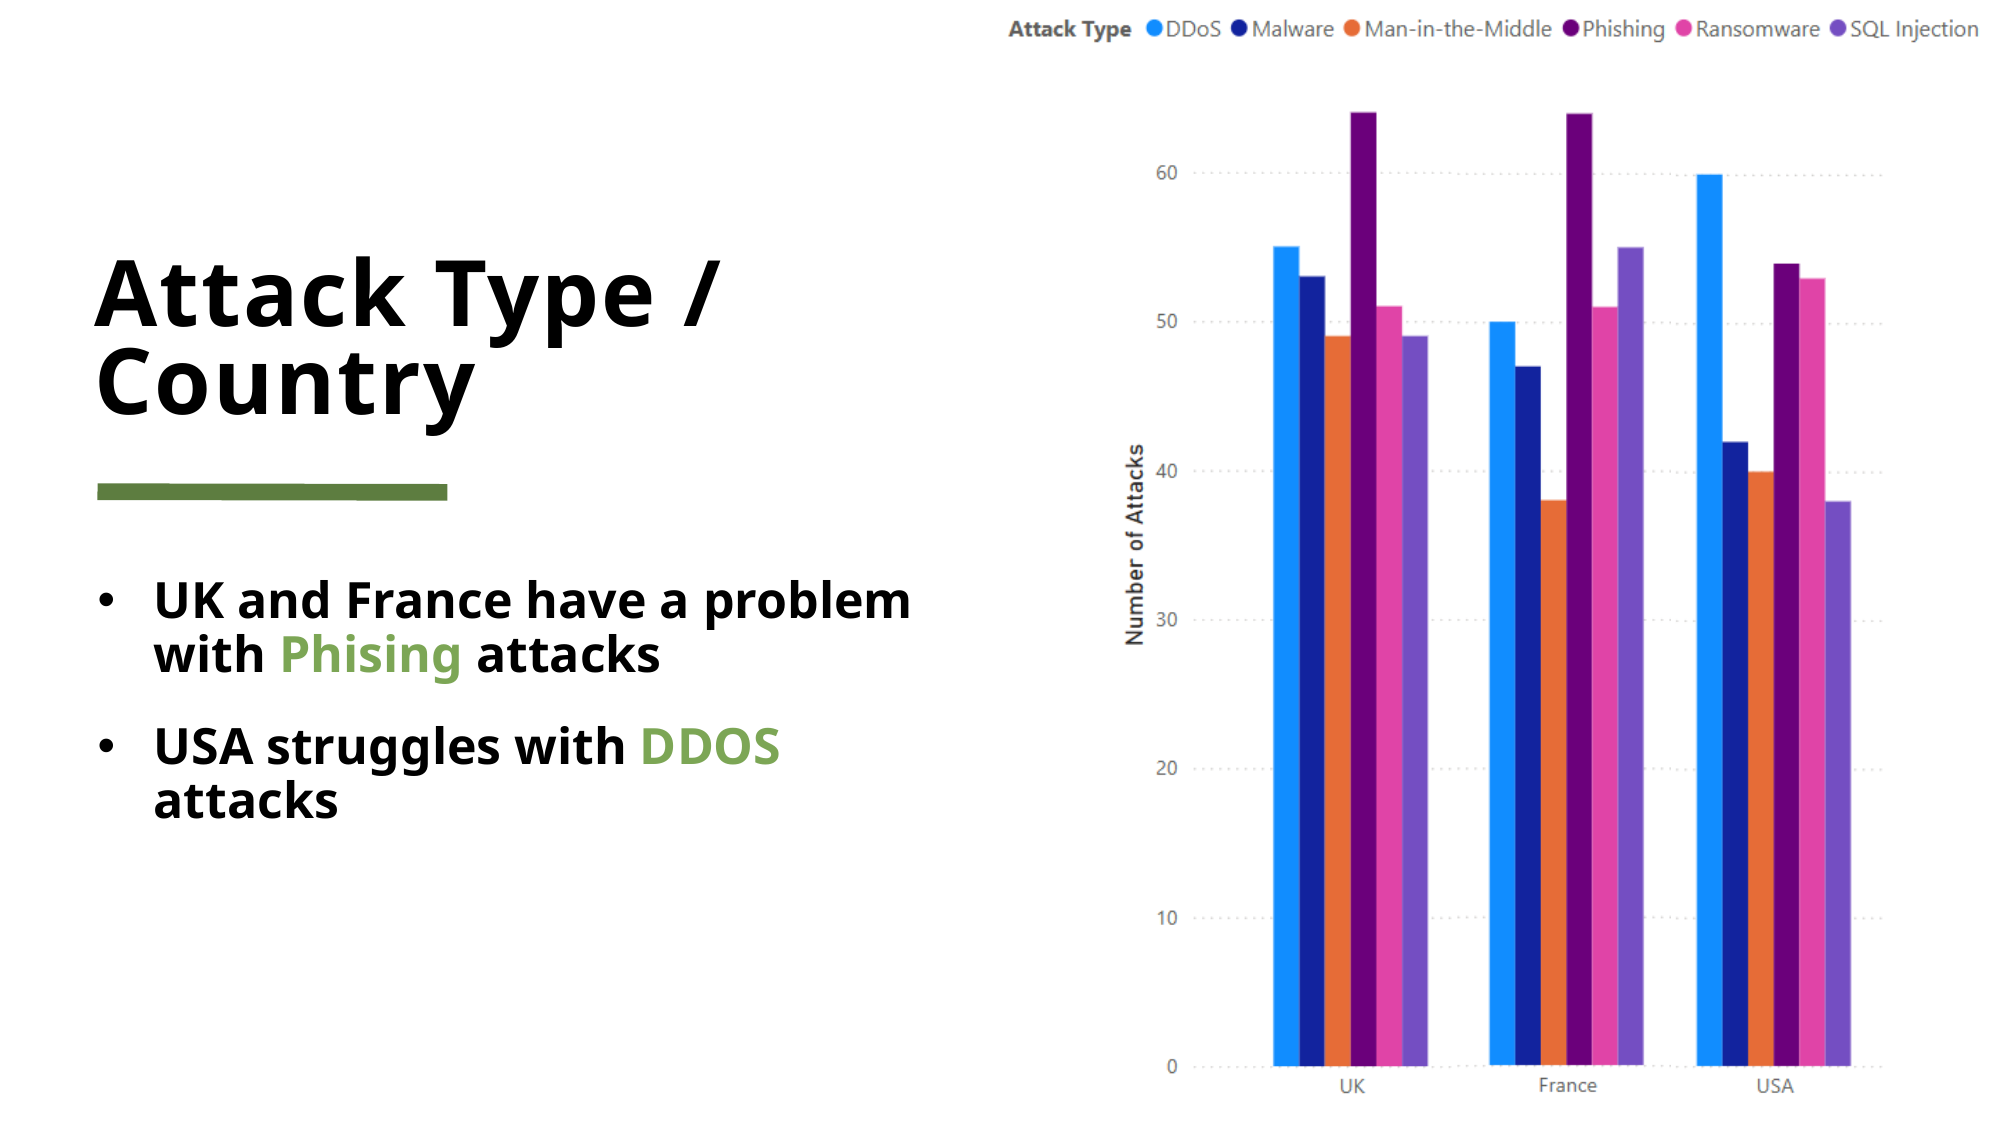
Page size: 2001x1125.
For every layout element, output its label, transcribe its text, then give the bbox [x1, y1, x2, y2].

list UK and France have a problem with Phising attacks USA struggles with DDOS attacks [97, 537, 925, 1030]
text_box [1116, 75, 1884, 1118]
title Attack Type / Country [94, 45, 925, 432]
picture [999, 7, 2000, 48]
